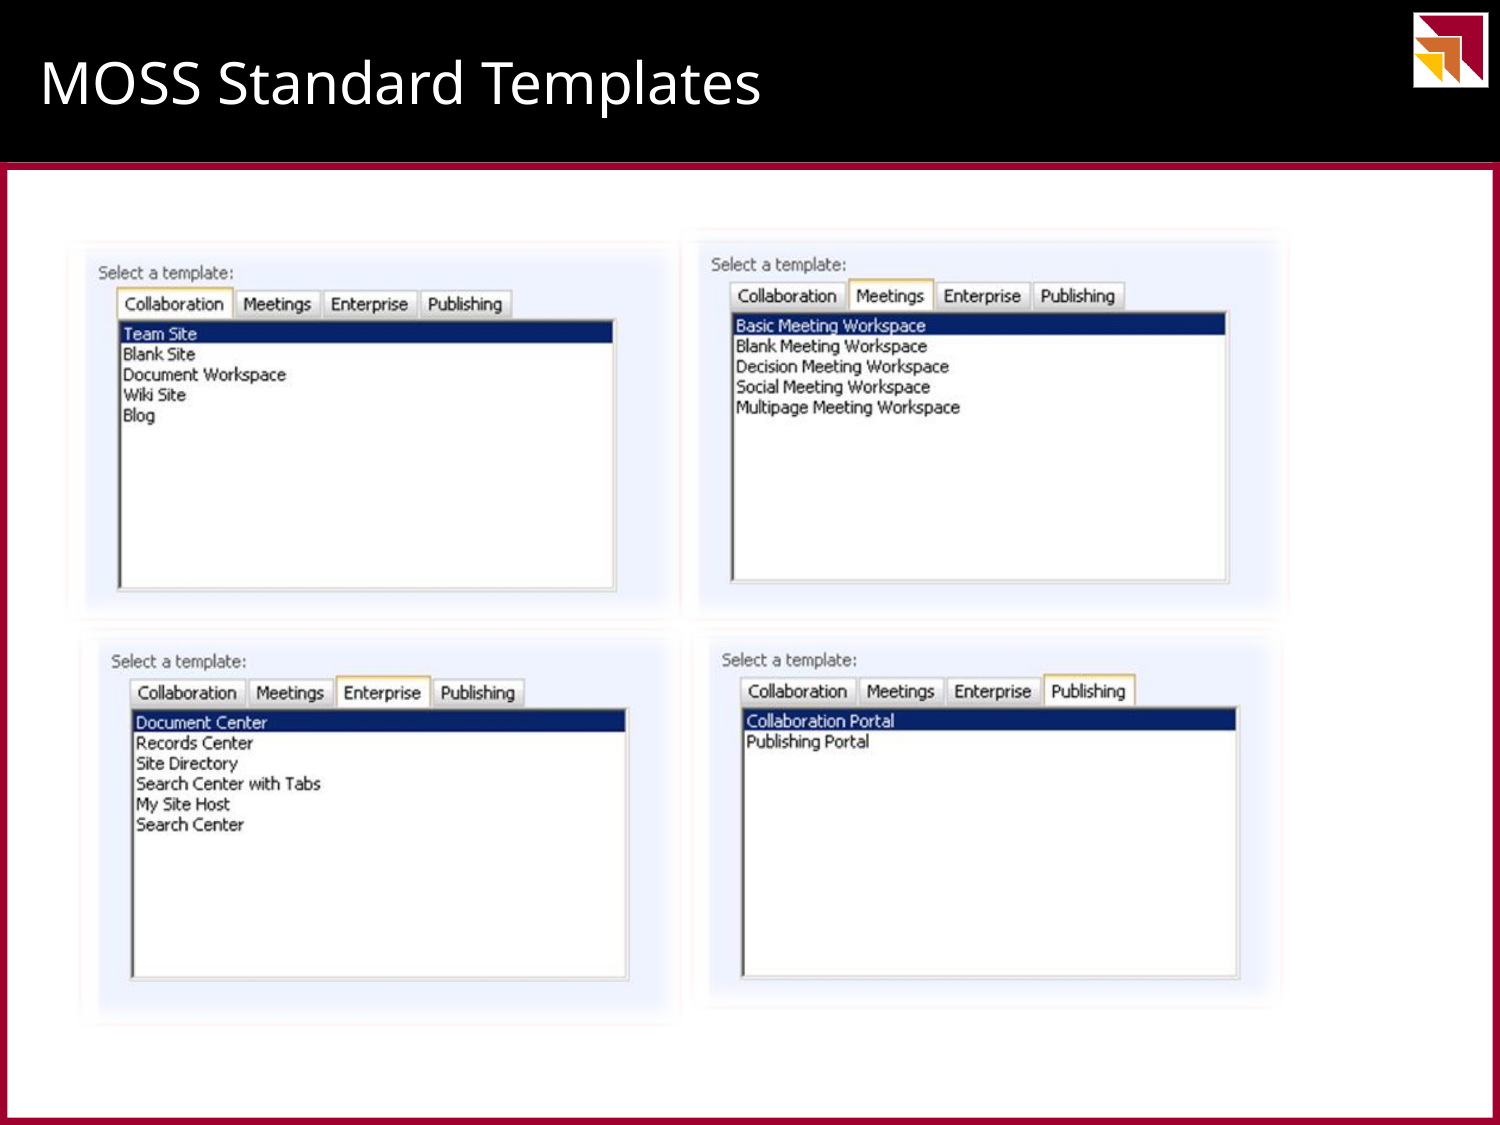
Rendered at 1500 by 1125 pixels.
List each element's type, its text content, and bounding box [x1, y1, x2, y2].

picture [687, 633, 1287, 1012]
picture [62, 224, 1293, 624]
title MOSS Standard Templates [24, 0, 1400, 163]
picture [1414, 13, 1488, 87]
picture [74, 634, 686, 1029]
